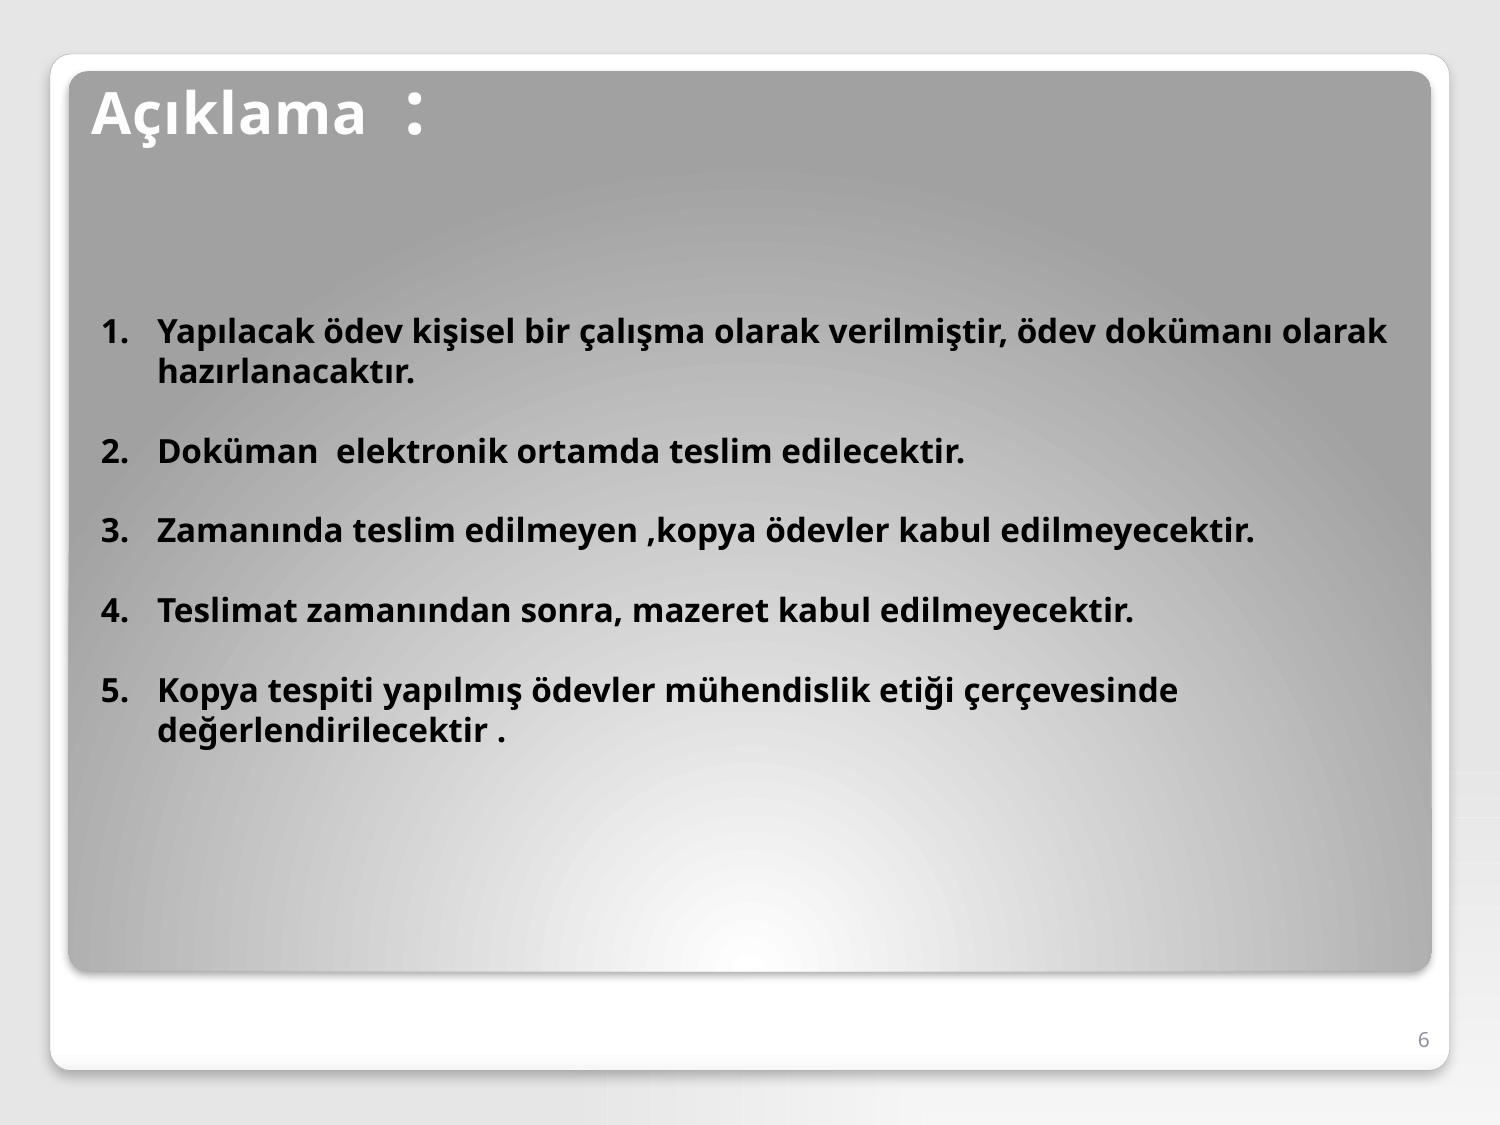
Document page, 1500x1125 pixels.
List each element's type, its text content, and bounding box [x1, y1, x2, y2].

text_box Yapılacak ödev kişisel bir çalışma olarak verilmiştir, ödev dokümanı olarak hazırlanacaktır. Doküman elektronik ortamda teslim edilecektir. Zamanında teslim edilmeyen ,kopya ödevler kabul edilmeyecektir. Teslimat zamanından sonra, mazeret kabul edilmeyecektir. Kopya tespiti yapılmış ödevler mühendislik etiği çerçevesinde değerlendirilecektir . [86, 302, 1445, 837]
title Açıklama : [76, 42, 1199, 157]
slide_number 6 [1369, 1002, 1445, 1063]
